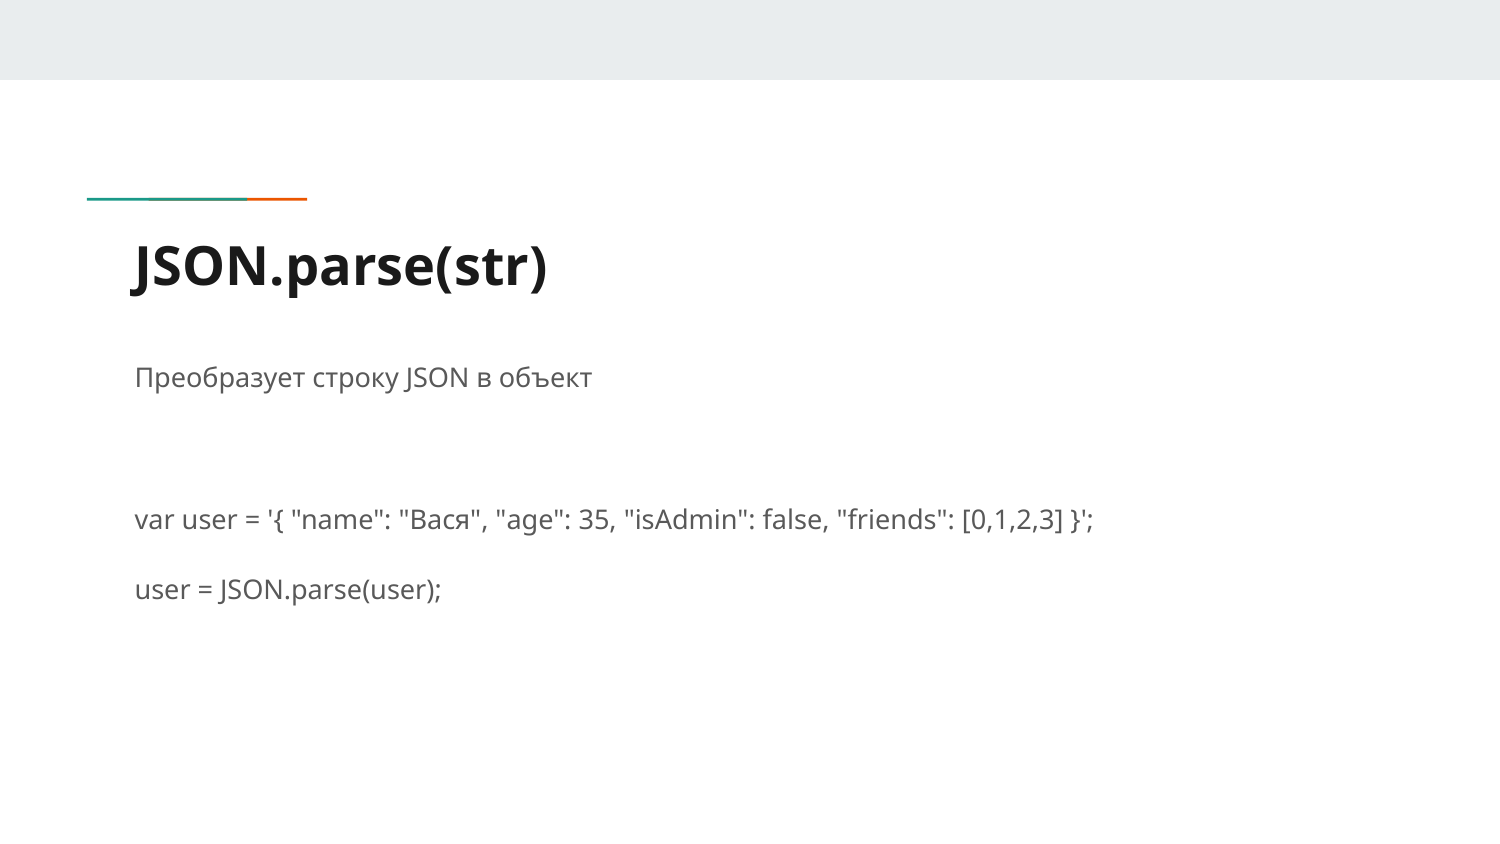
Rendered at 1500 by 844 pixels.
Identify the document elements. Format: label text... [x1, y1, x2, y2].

list Преобразует строку JSON в объект var user = '{ "name": "Вася", "age": 35, "isAdmin": false, "friends": [0,1,2,3] }'; user = JSON.parse(user); [119, 341, 1381, 712]
title JSON.parse(str) [119, 216, 1381, 305]
